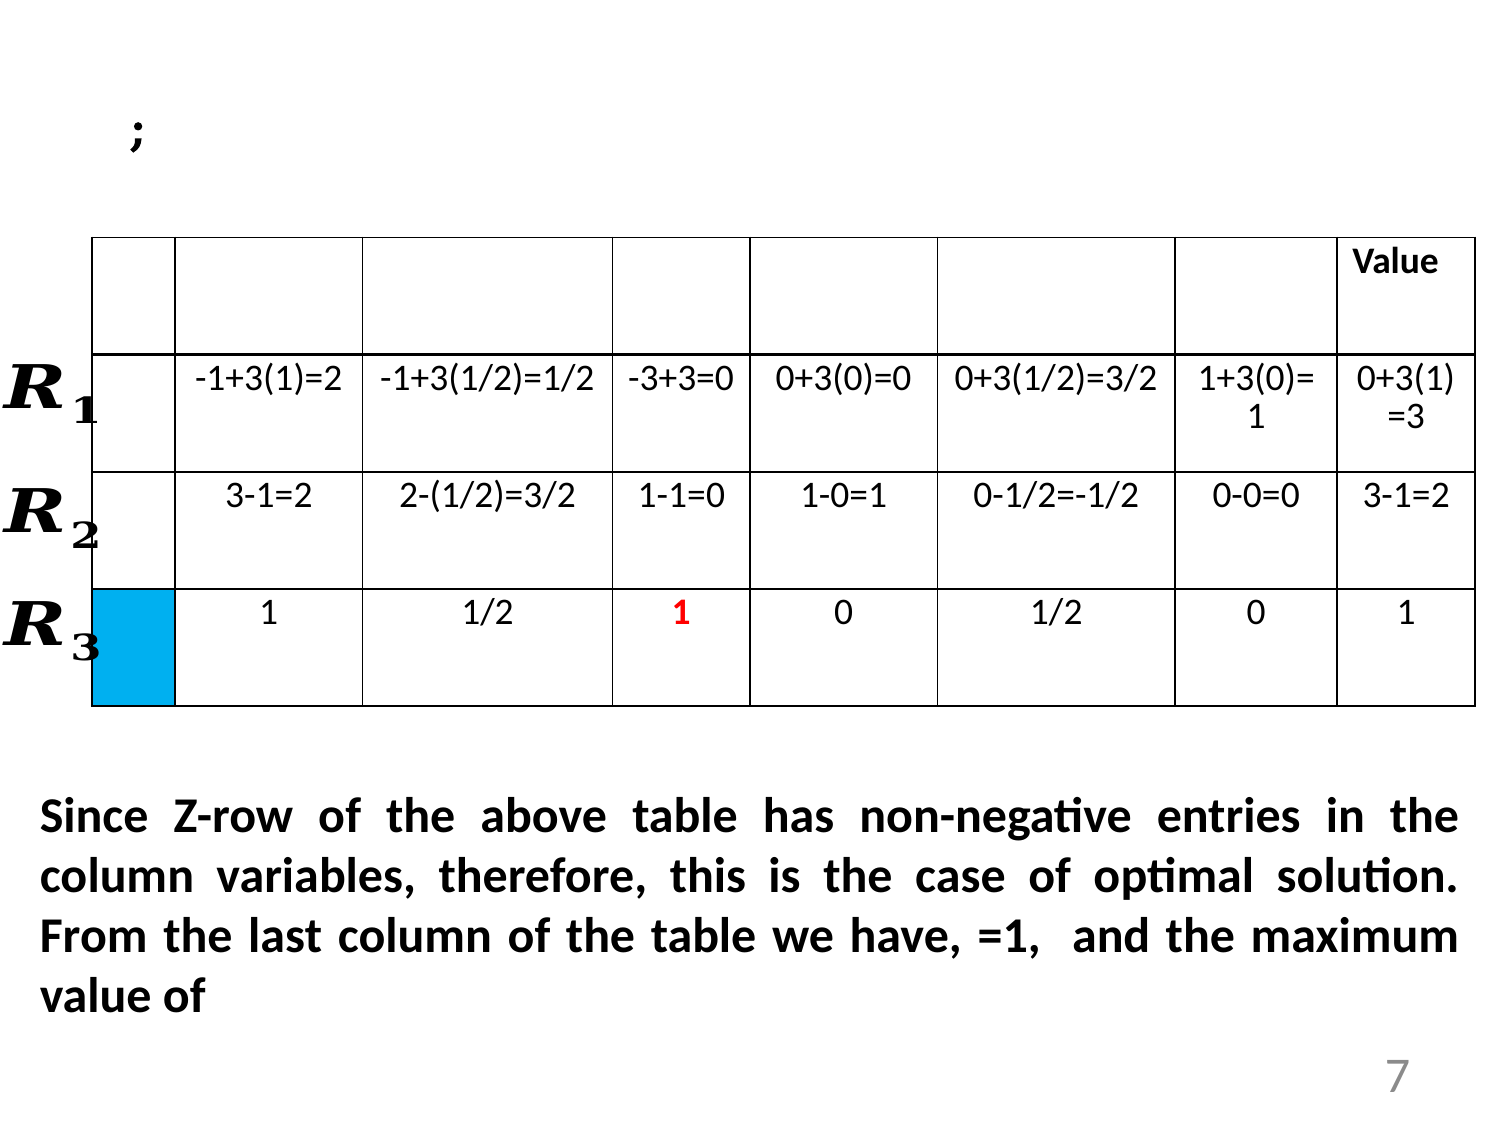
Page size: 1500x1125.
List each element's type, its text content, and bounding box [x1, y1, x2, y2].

slide_number 7 [1325, 1042, 1425, 1103]
